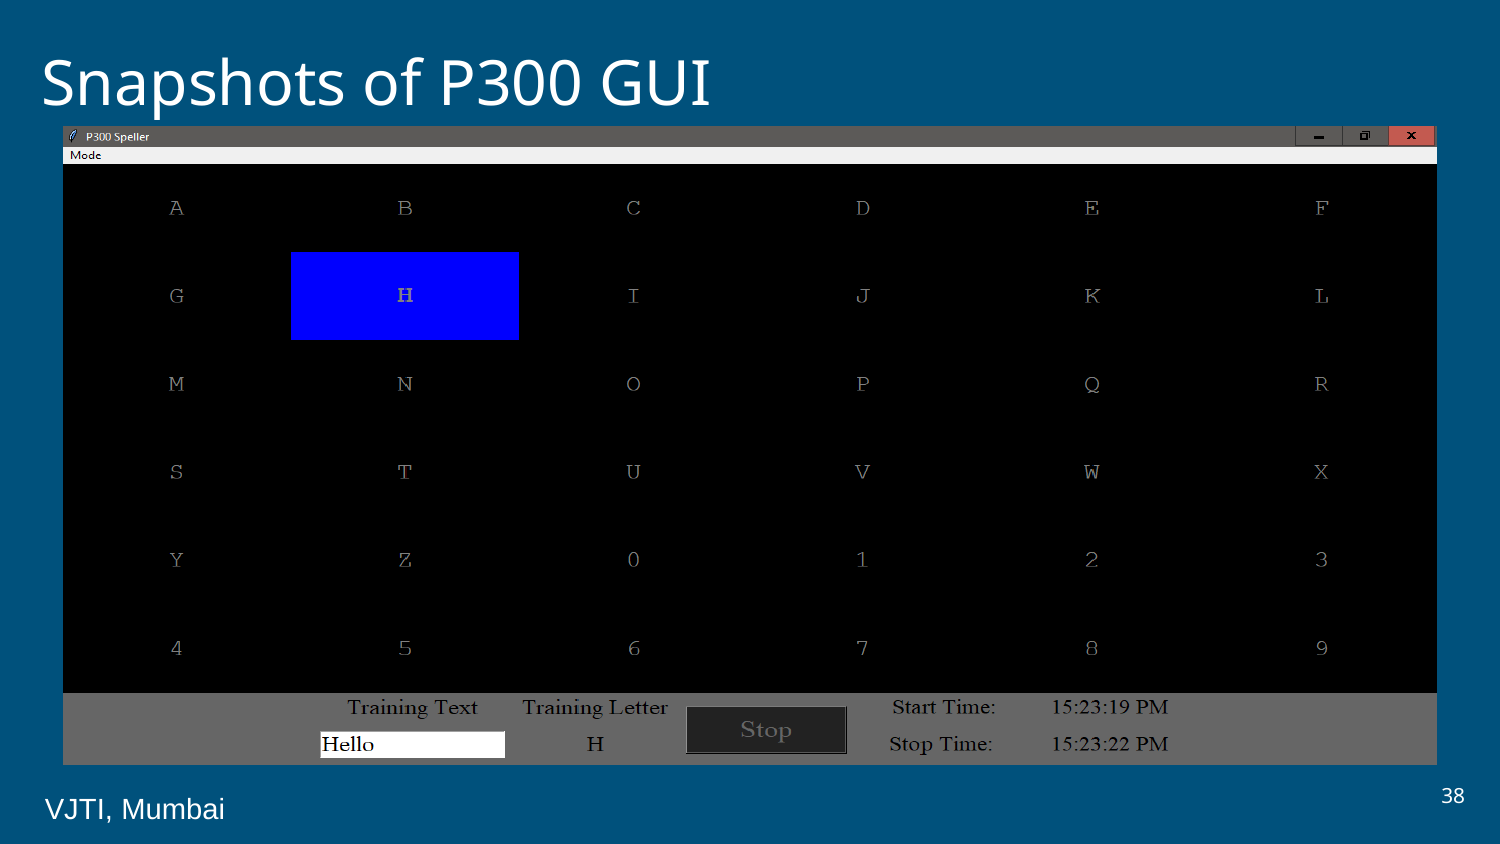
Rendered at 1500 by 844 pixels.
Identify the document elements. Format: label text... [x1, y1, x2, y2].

slide_number 38 [1389, 764, 1480, 830]
title Snapshots of P300 GUI [26, 20, 1400, 134]
picture [64, 127, 1436, 764]
